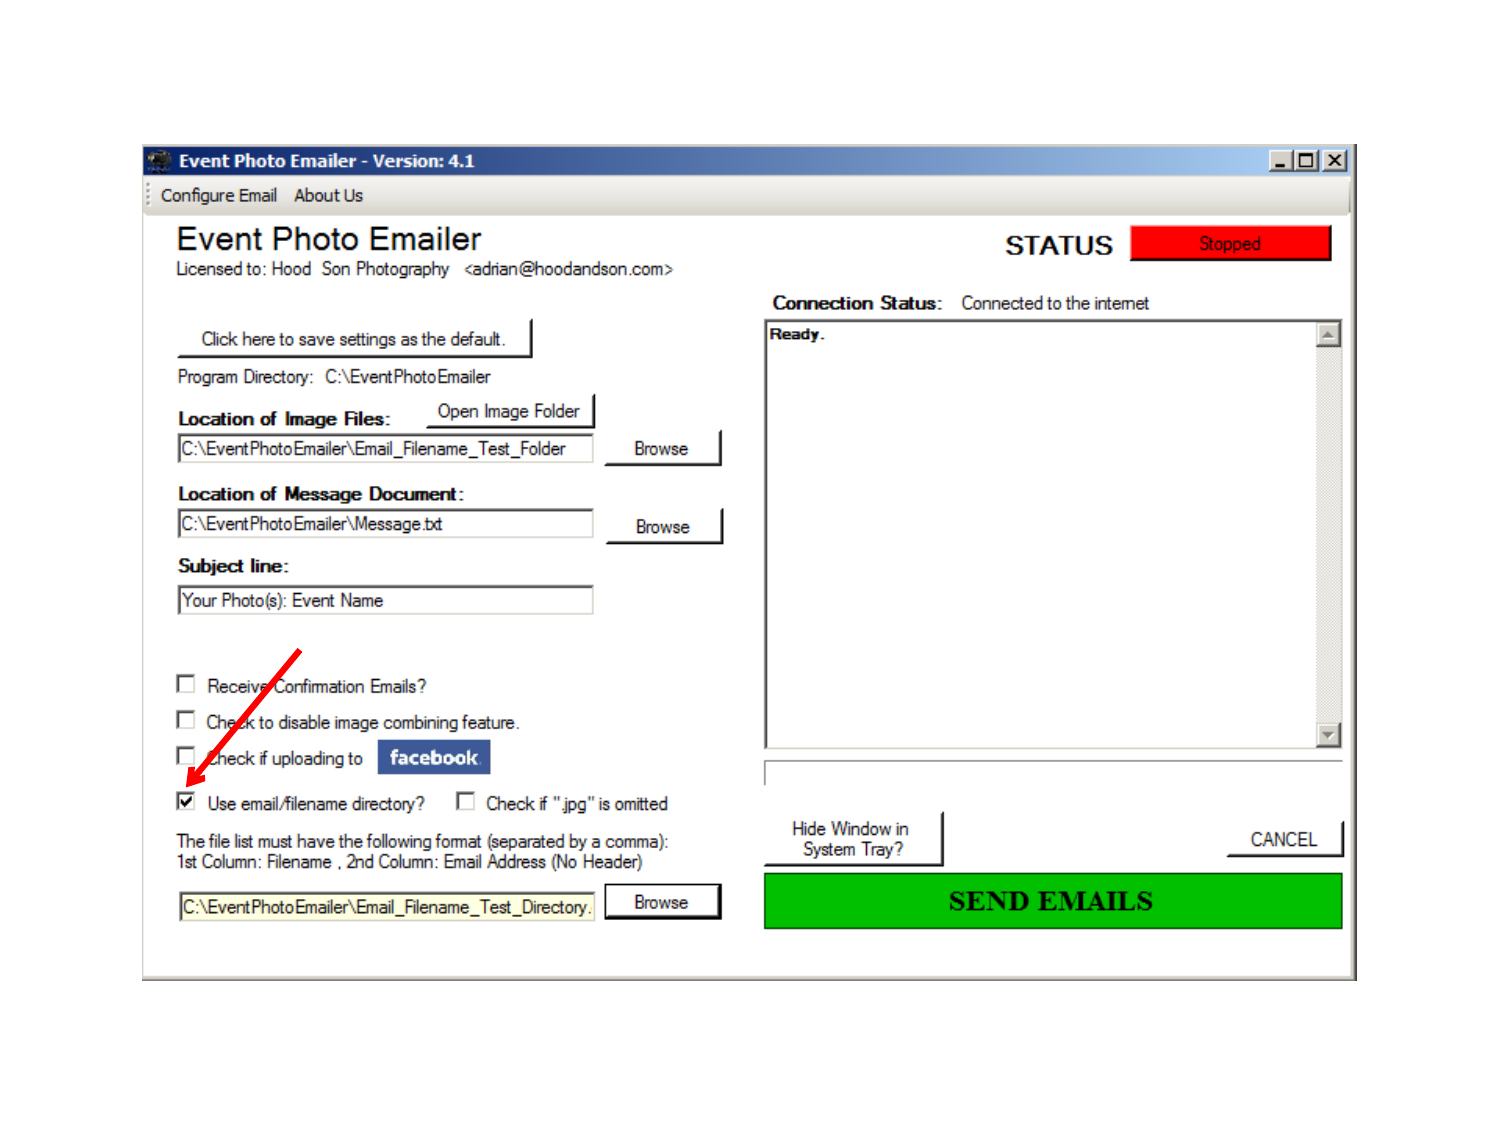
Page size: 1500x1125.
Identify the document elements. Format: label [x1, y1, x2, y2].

text_box [185, 649, 301, 788]
picture [142, 144, 1358, 981]
